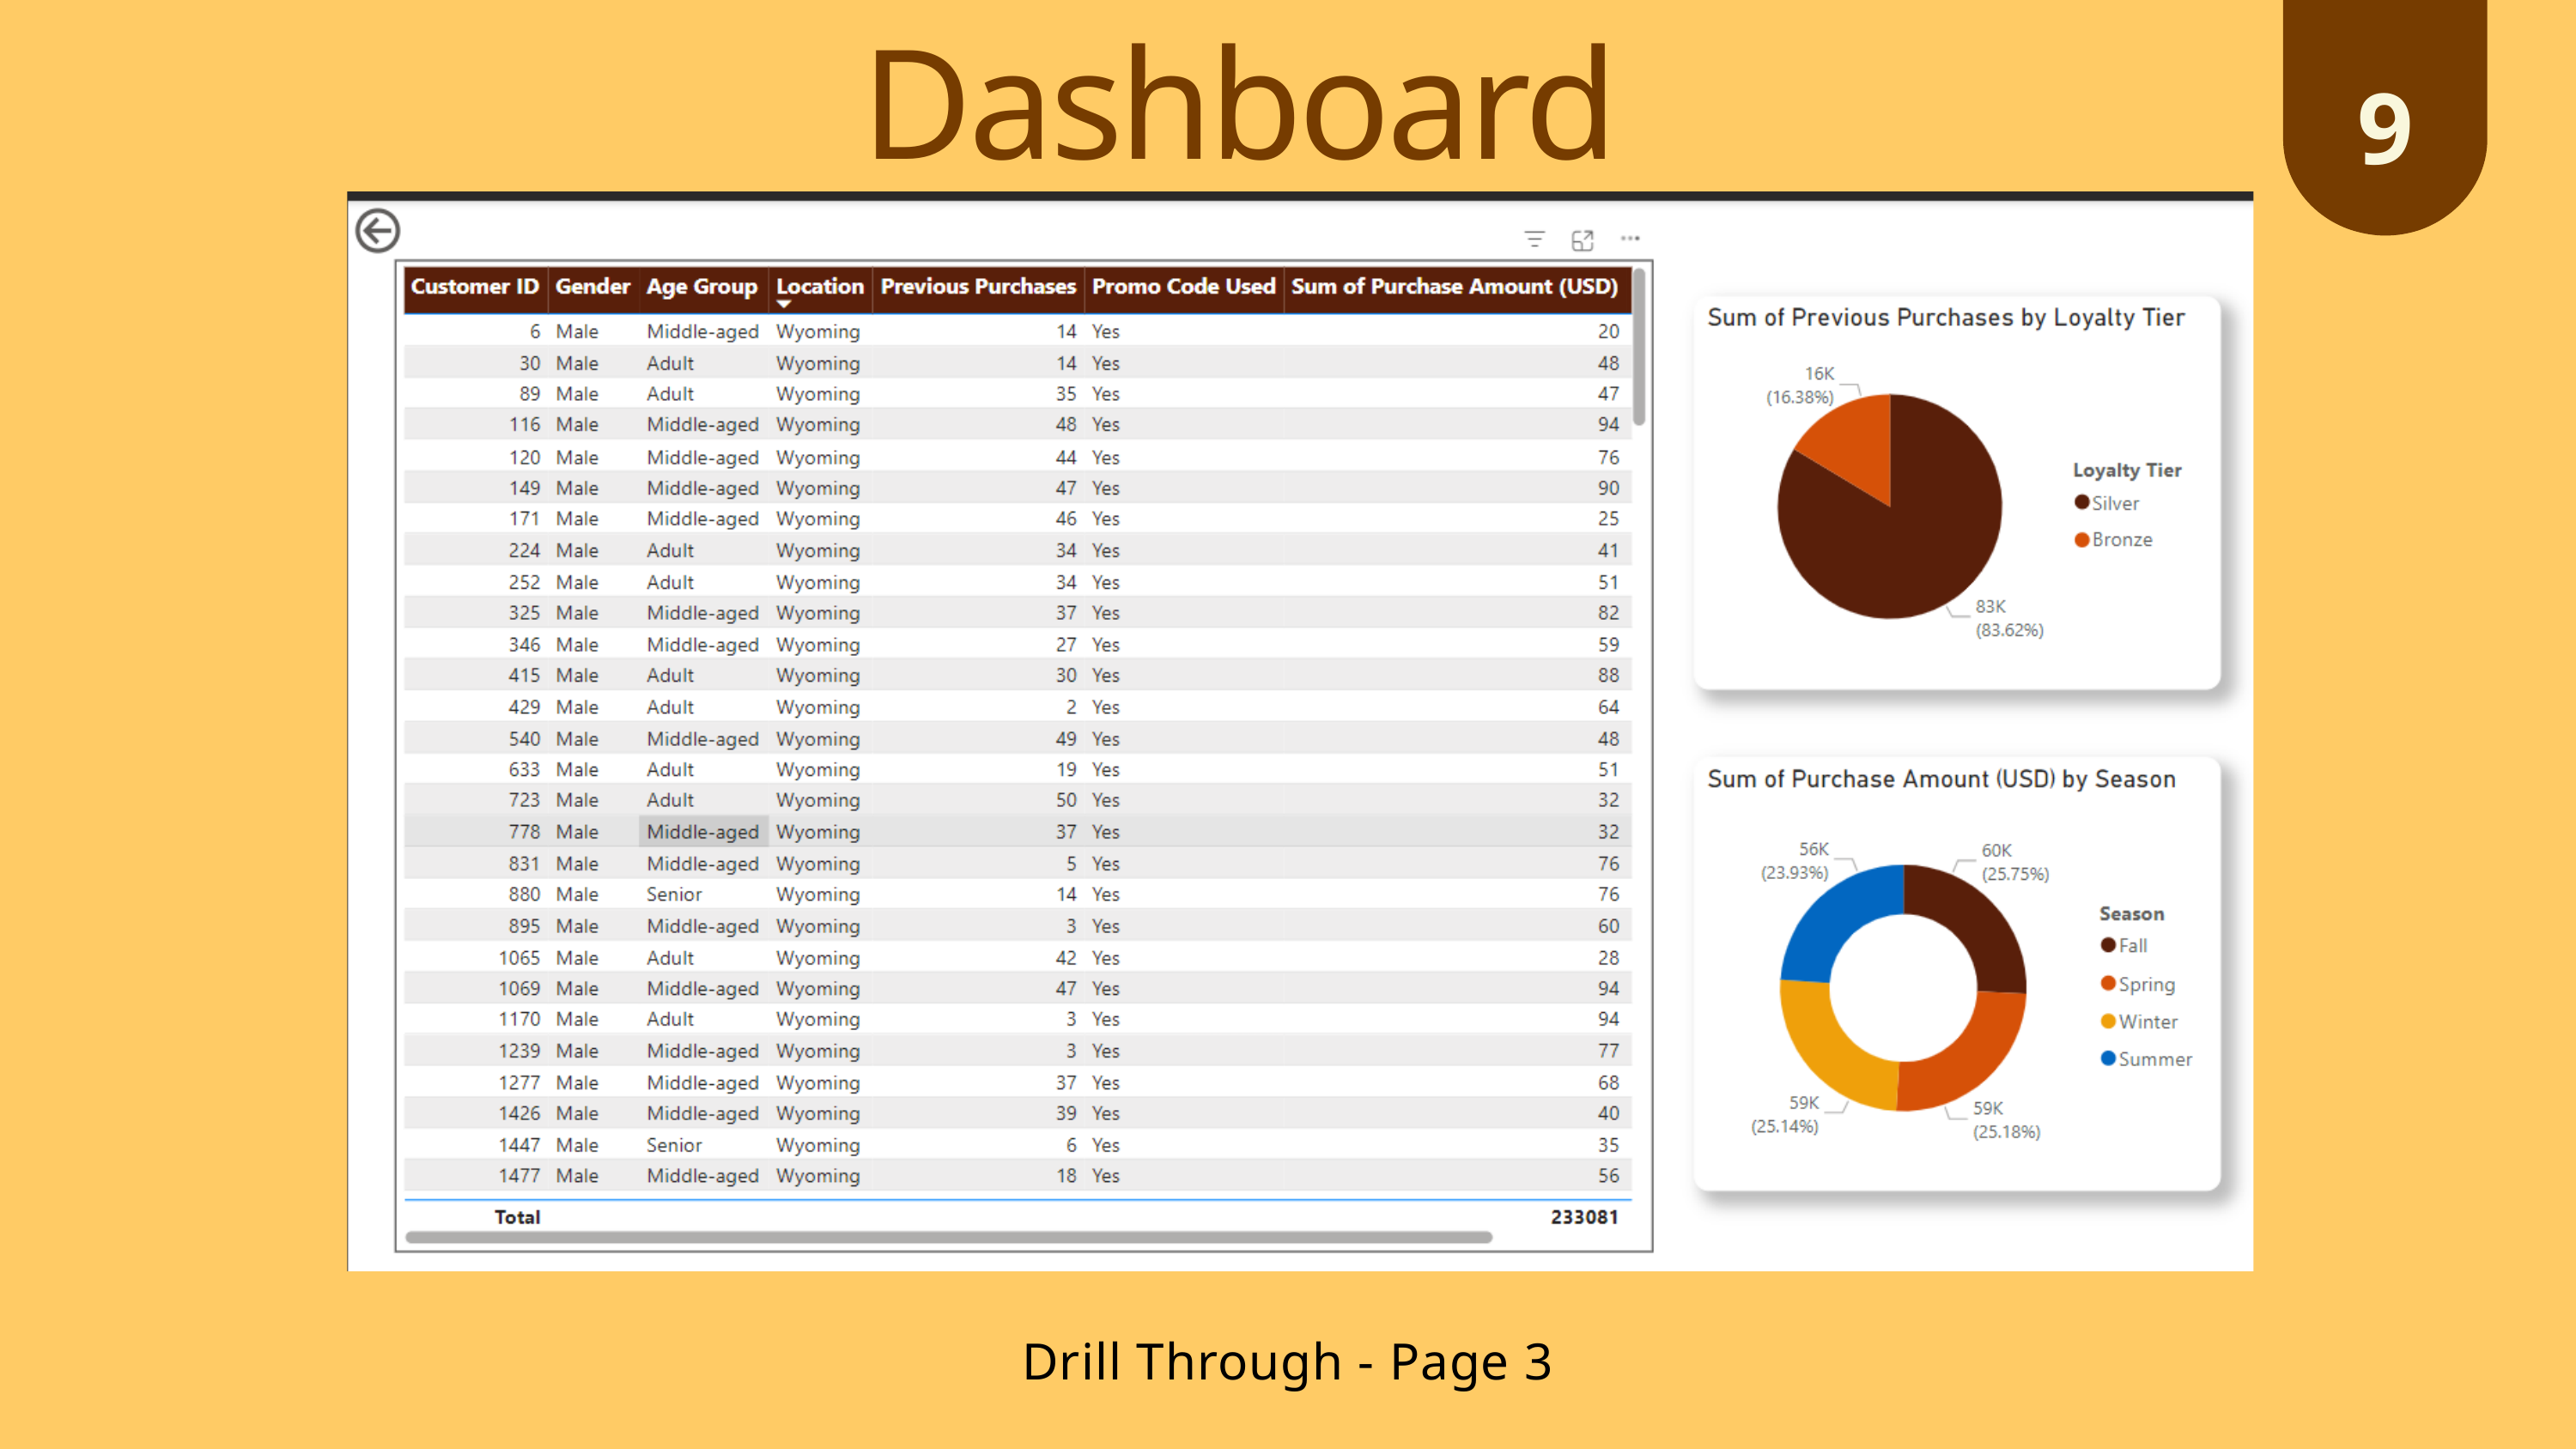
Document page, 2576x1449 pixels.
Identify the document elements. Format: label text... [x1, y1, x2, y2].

text_box Dashboard [312, 0, 2169, 191]
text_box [2275, 0, 2496, 312]
text_box Drill Through - Page 3 [1012, 1319, 1564, 1390]
text_box [347, 191, 2254, 1271]
